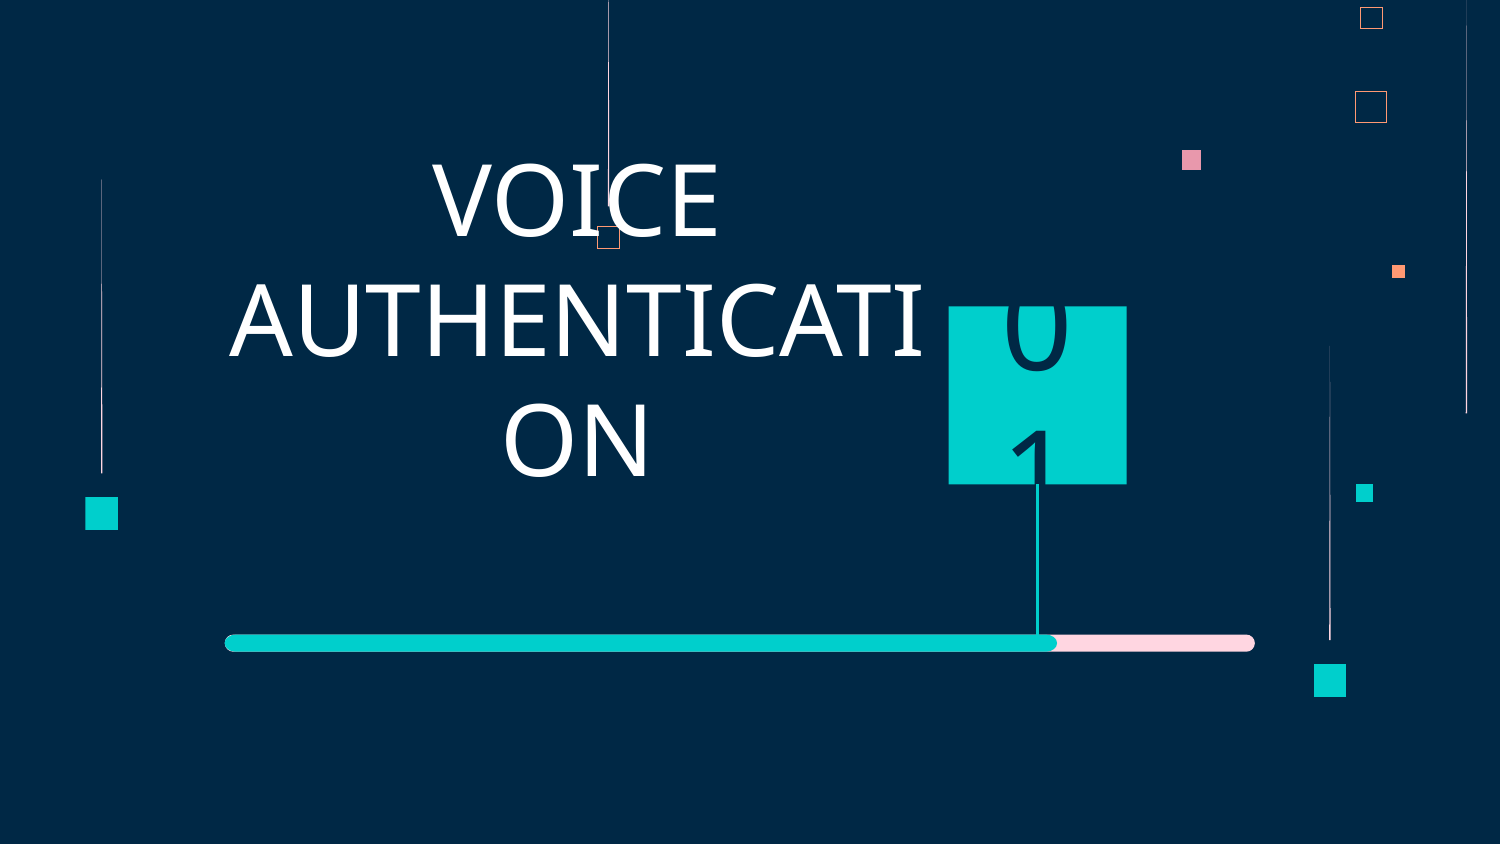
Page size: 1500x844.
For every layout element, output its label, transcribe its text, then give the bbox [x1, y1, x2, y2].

text_box [1049, 634, 1255, 652]
text_box [224, 634, 1058, 652]
title 01 [957, 348, 1119, 443]
title VOICE AUTHENTICATION [198, 374, 958, 512]
text_box [948, 306, 1127, 485]
